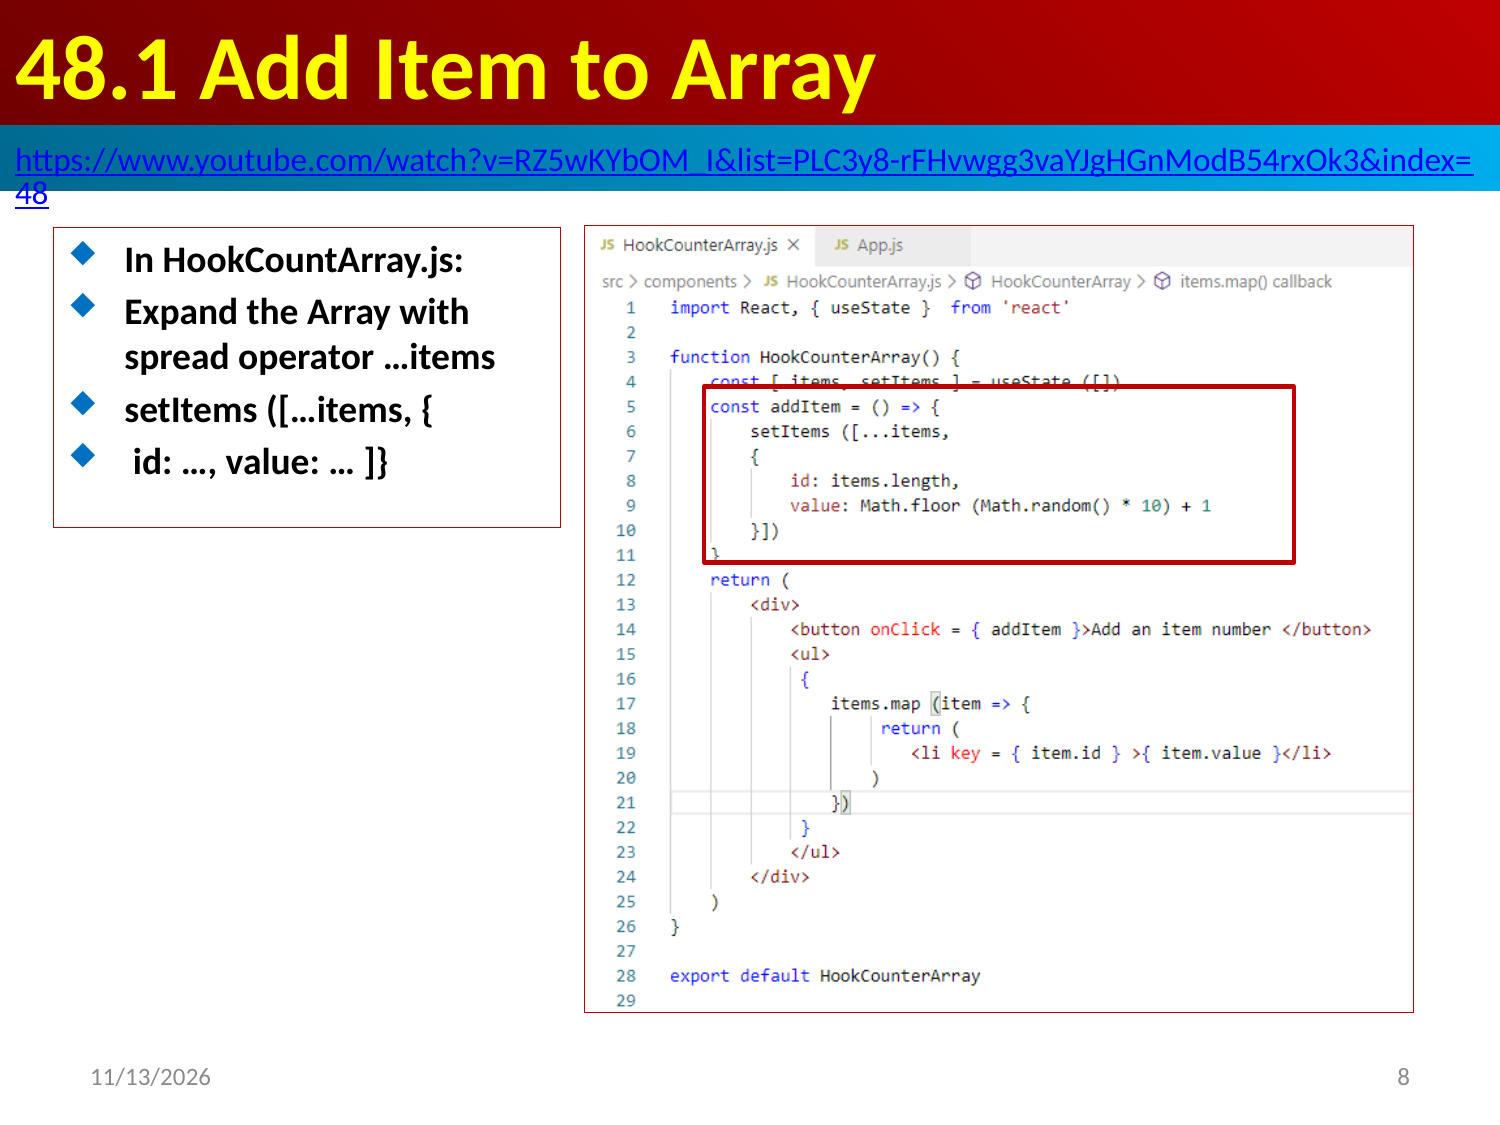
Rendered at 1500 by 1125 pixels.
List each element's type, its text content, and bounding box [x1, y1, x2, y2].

picture [584, 225, 1414, 1013]
slide_number 8 [1074, 1042, 1425, 1109]
subtitle In HookCountArray.js: Expand the Array with spread operator …items setItems ([…items, { id: …, value: … ]} [53, 227, 561, 528]
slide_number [75, 1042, 425, 1109]
text_box https://www.youtube.com/watch?v=RZ5wKYbOM_I&list=PLC3y8-rFHvwgg3vaYJgHGnModB54rxOk3&index=48 [0, 125, 1500, 191]
title 48.1 Add Item to Array [0, 0, 1500, 125]
